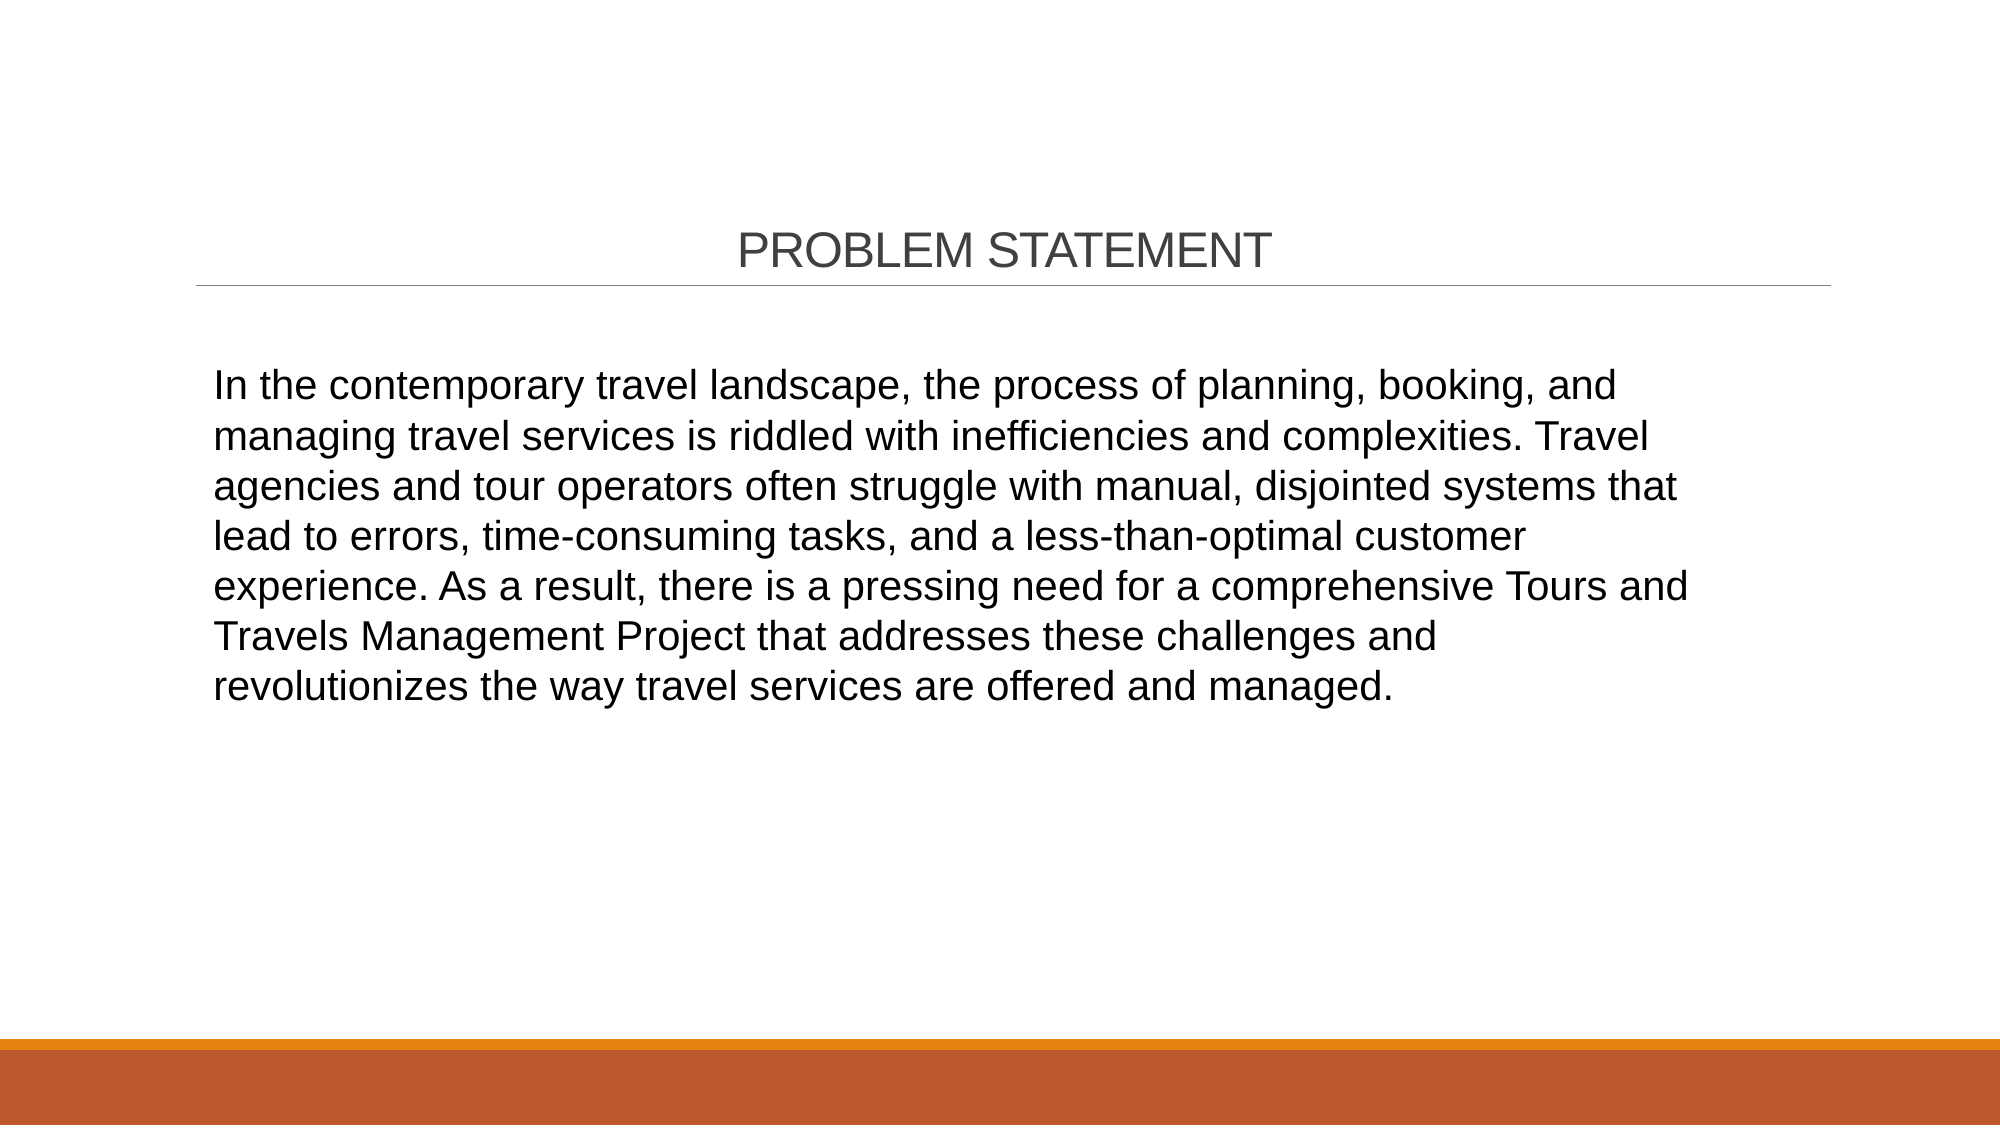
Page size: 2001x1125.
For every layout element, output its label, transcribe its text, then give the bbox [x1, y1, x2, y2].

text_box In the contemporary travel landscape, the process of planning, booking, and managing travel services is riddled with inefficiencies and complexities. Travel agencies and tour operators often struggle with manual, disjointed systems that lead to errors, time-consuming tasks, and a less-than-optimal customer experience. As a result, there is a pressing need for a comprehensive Tours and Travels Management Project that addresses these challenges and revolutionizes the way travel services are offered and managed. [198, 351, 1717, 716]
title PROBLEM STATEMENT [180, 47, 1830, 285]
